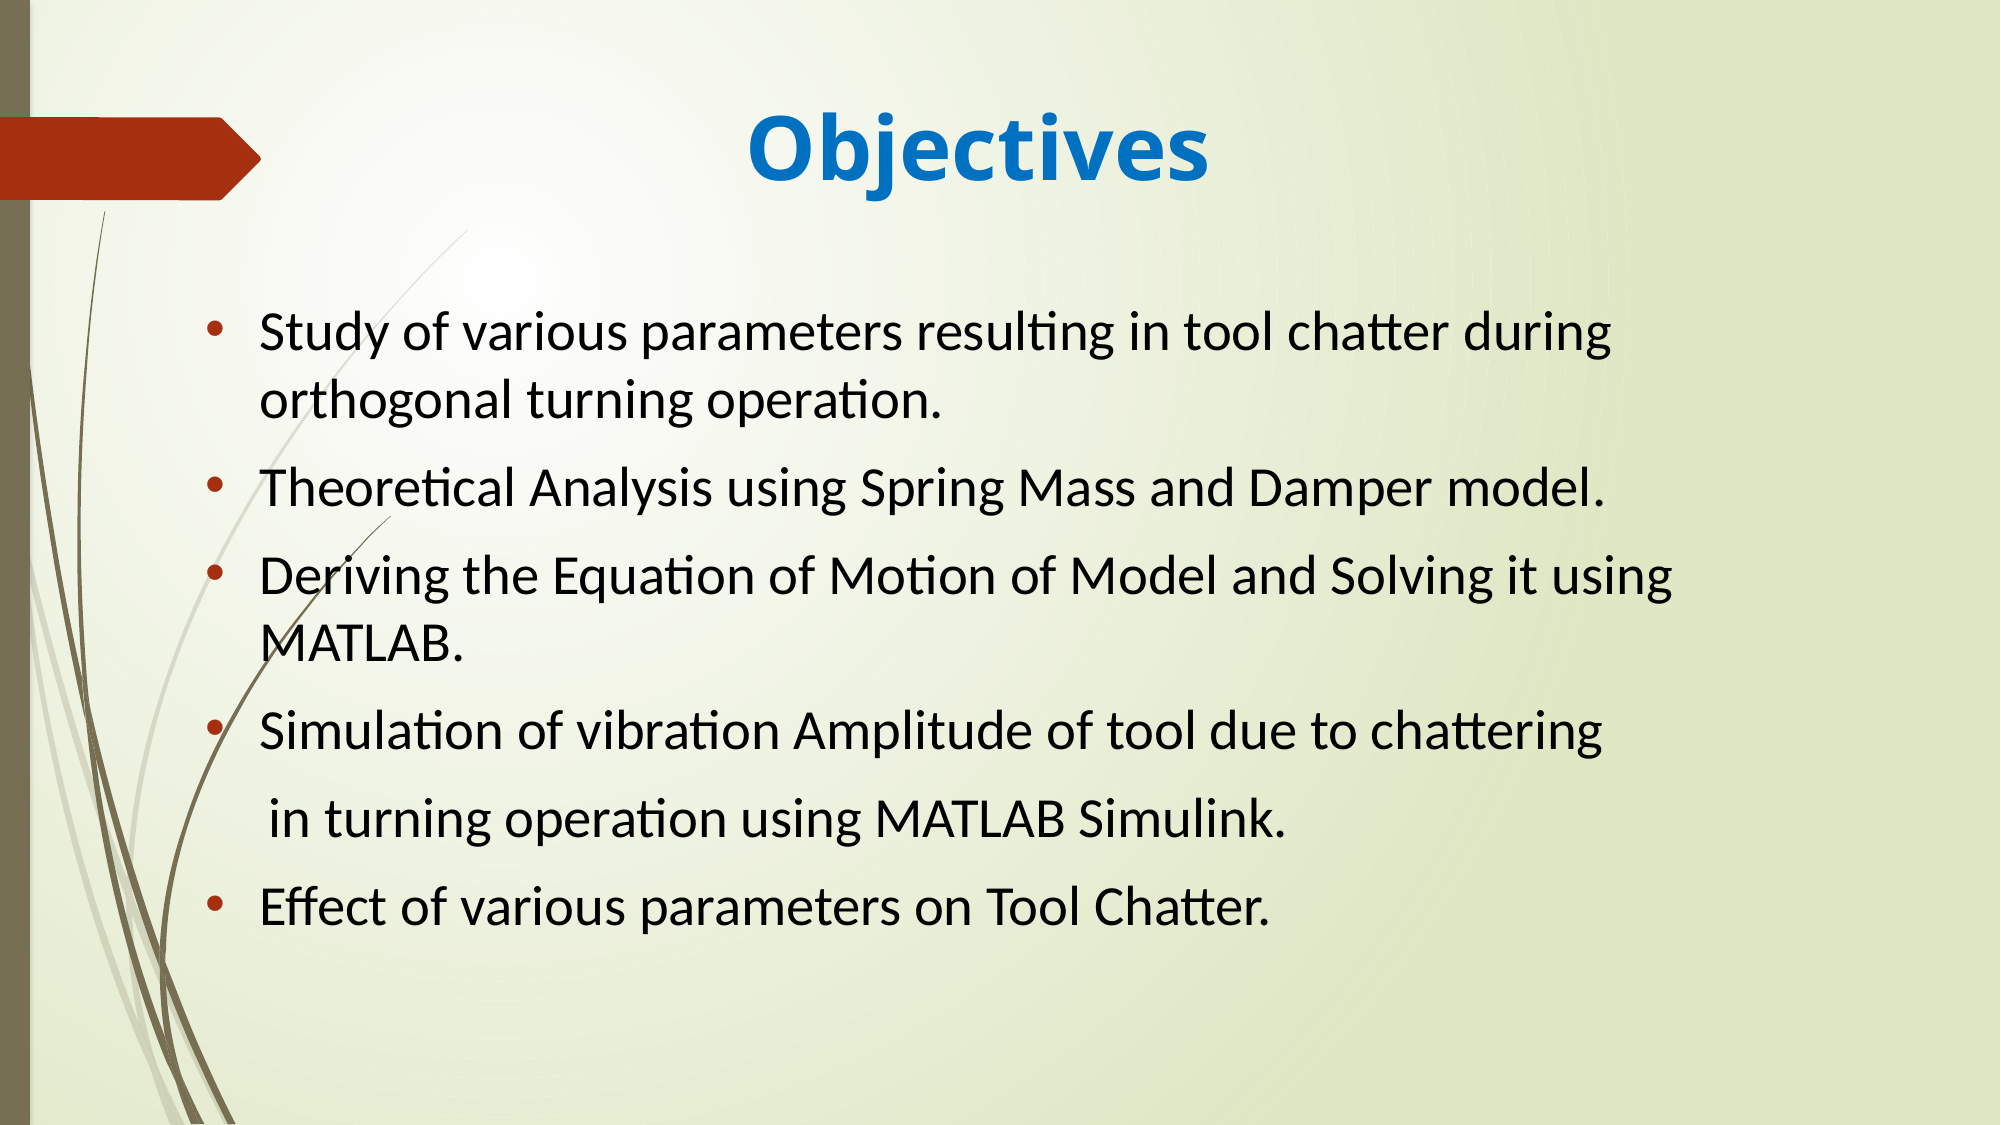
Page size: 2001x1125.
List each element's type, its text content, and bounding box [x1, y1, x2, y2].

title Objectives [153, 84, 1804, 207]
list Study of various parameters resulting in tool chatter during orthogonal turning operation. Theoretical Analysis using Spring Mass and Damper model. Deriving the Equation of Motion of Model and Solving it using MATLAB. Simulation of vibration Amplitude of tool due to chattering in turning operation using MATLAB Simulink. Effect of various parameters on Tool Chatter. [190, 286, 1841, 947]
